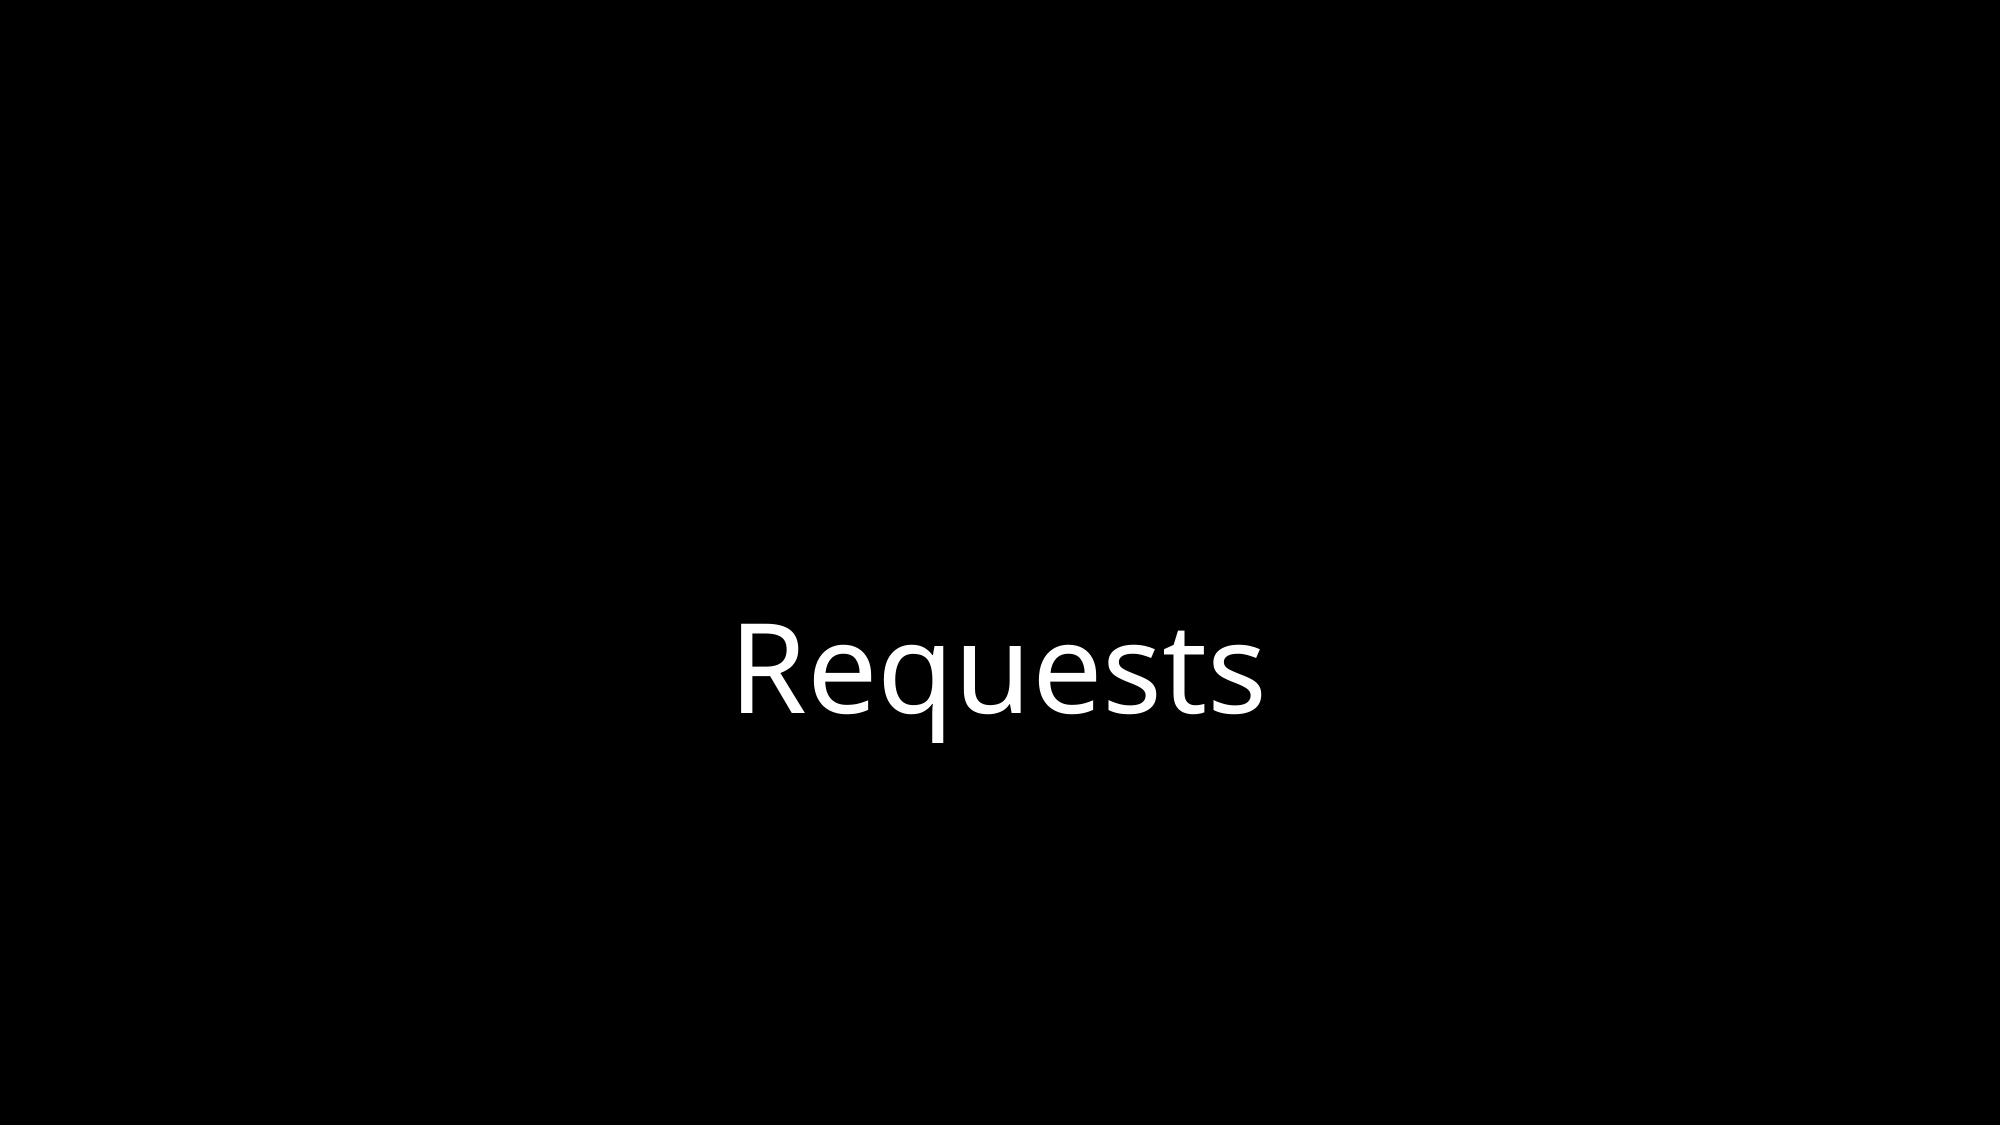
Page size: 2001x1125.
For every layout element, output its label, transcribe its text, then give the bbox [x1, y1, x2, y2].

title Requests [136, 280, 1862, 749]
